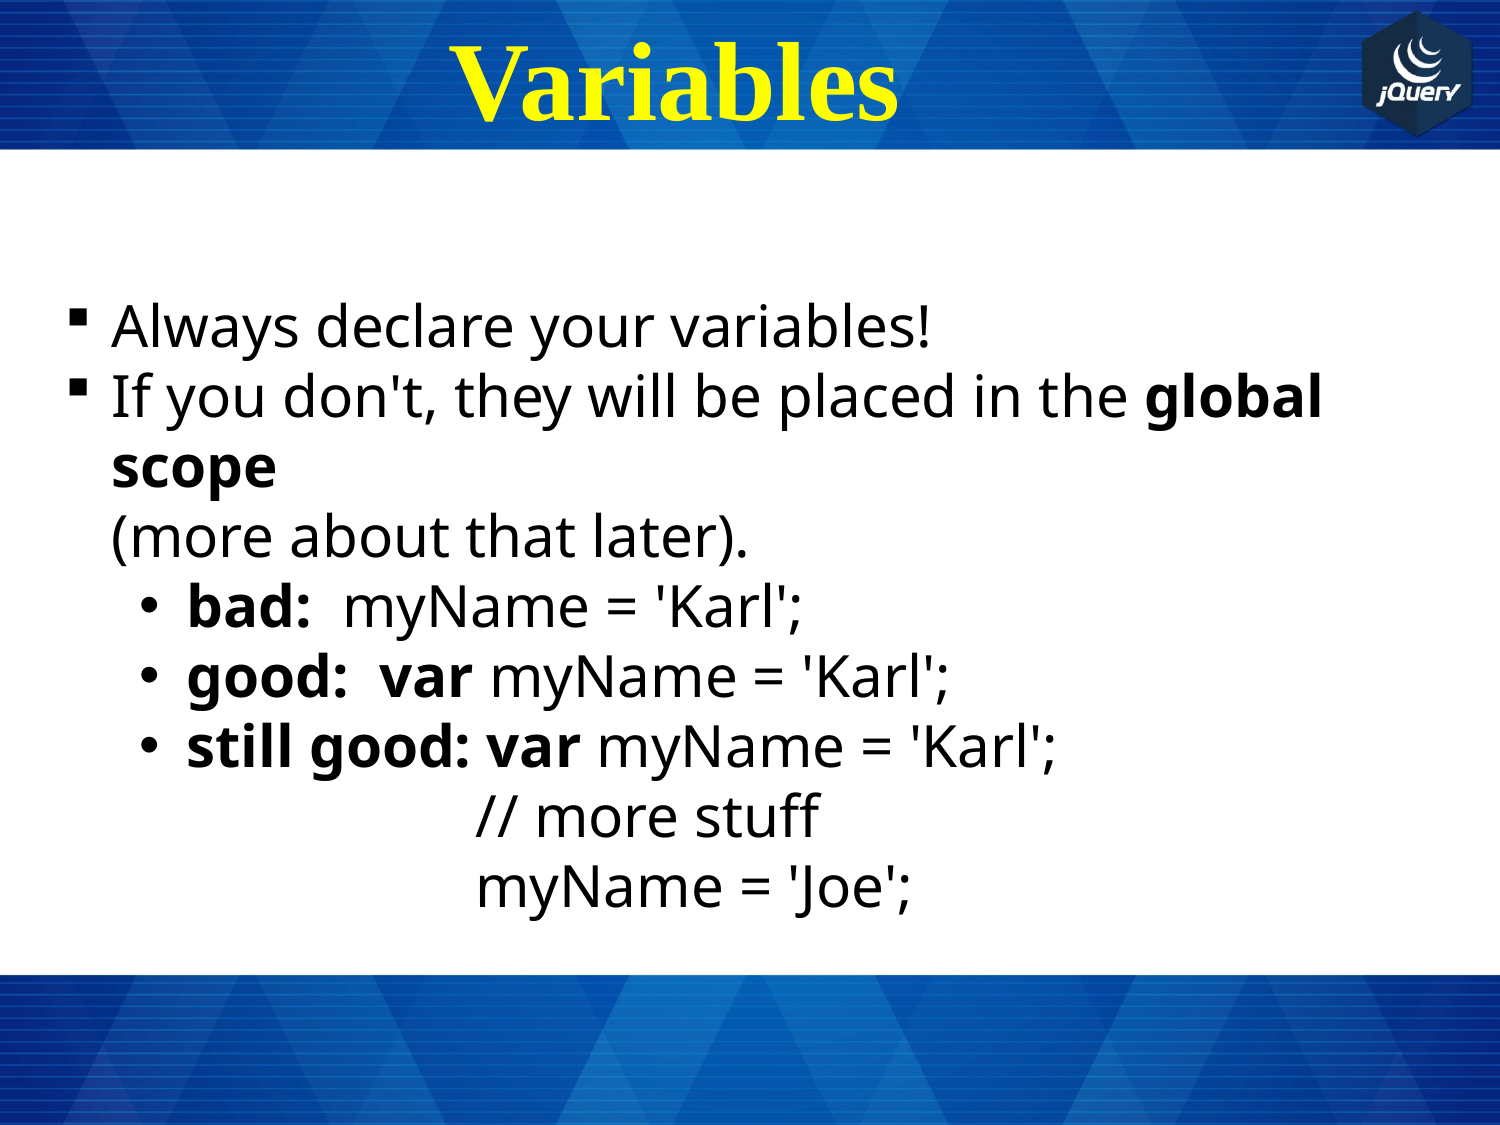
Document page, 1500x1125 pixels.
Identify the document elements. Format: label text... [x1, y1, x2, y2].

text_box Always declare your variables! If you don't, they will be placed in the global scope (more about that later). bad: myName = 'Karl'; good: var myName = 'Karl'; still good: var myName = 'Karl'; // more stuff myName = 'Joe'; [49, 281, 1463, 927]
title Variables [0, 0, 1350, 150]
picture [0, 0, 1500, 1125]
